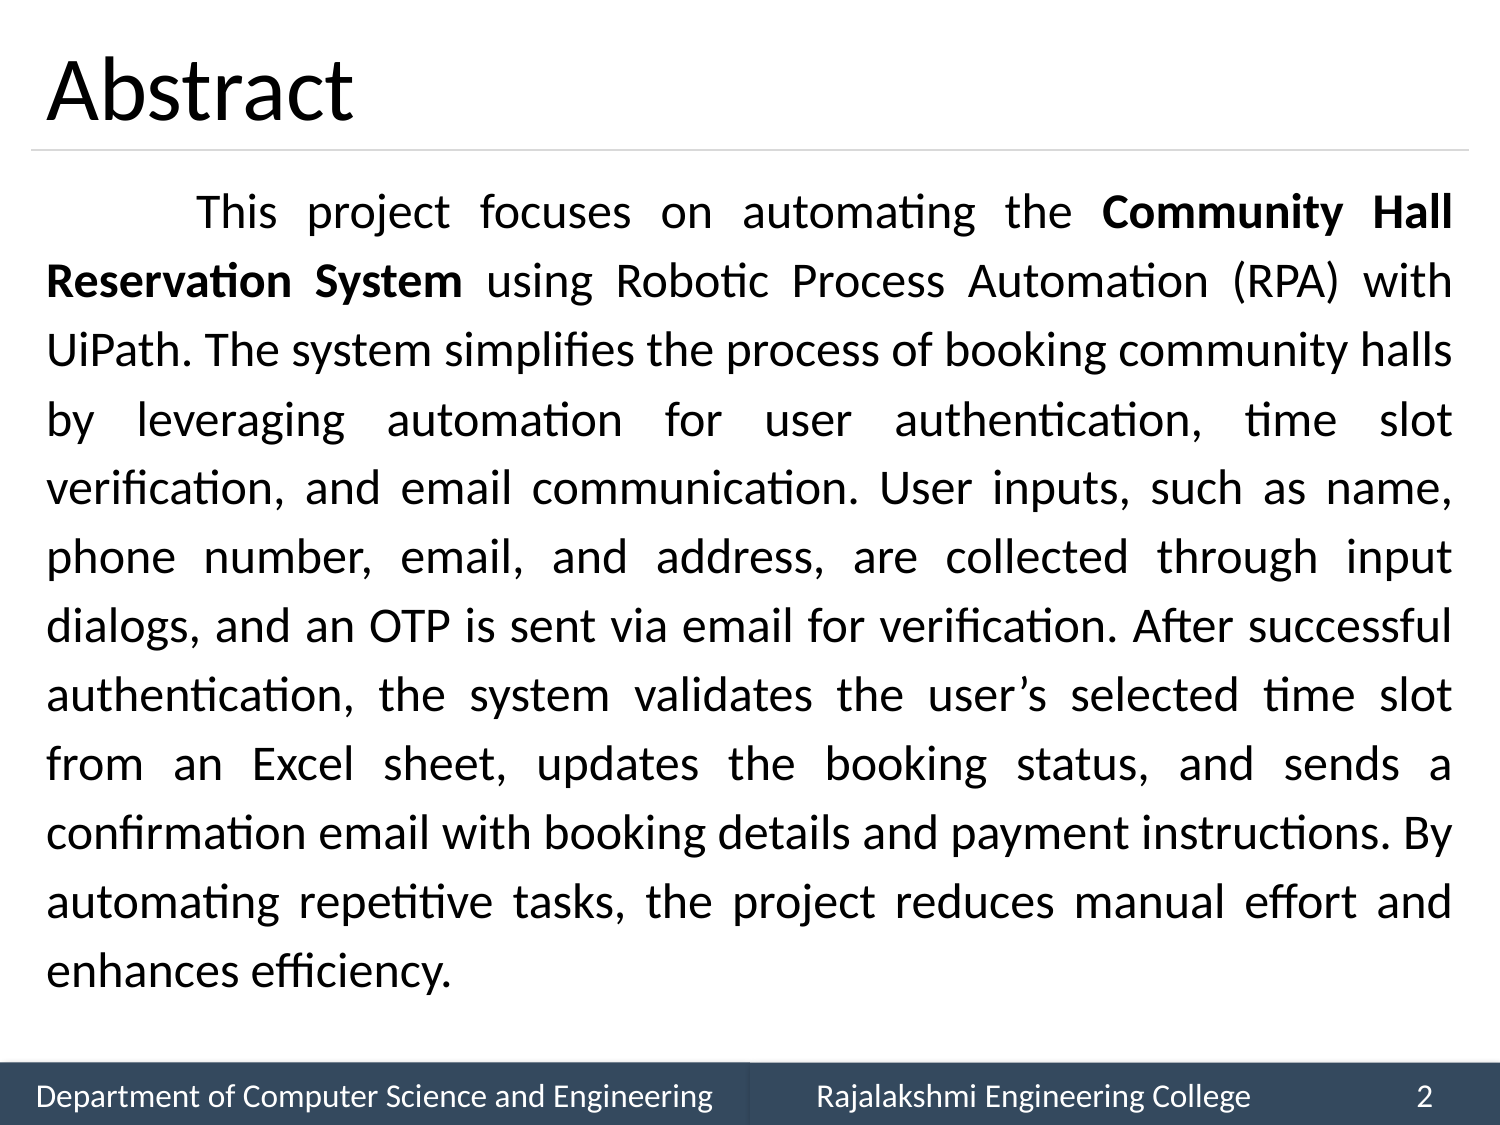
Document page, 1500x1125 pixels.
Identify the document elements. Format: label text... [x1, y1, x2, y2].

title Abstract [31, 17, 1469, 150]
list This project focuses on automating the Community Hall Reservation System using Robotic Process Automation (RPA) with UiPath. The system simplifies the process of booking community halls by leveraging automation for user authentication, time slot verification, and email communication. User inputs, such as name, phone number, email, and address, are collected through input dialogs, and an OTP is sent via email for verification. After successful authentication, the system validates the user’s selected time slot from an Excel sheet, updates the booking status, and sends a confirmation email with booking details and payment instructions. By automating repetitive tasks, the project reduces manual effort and enhances efficiency. [31, 162, 1469, 1038]
